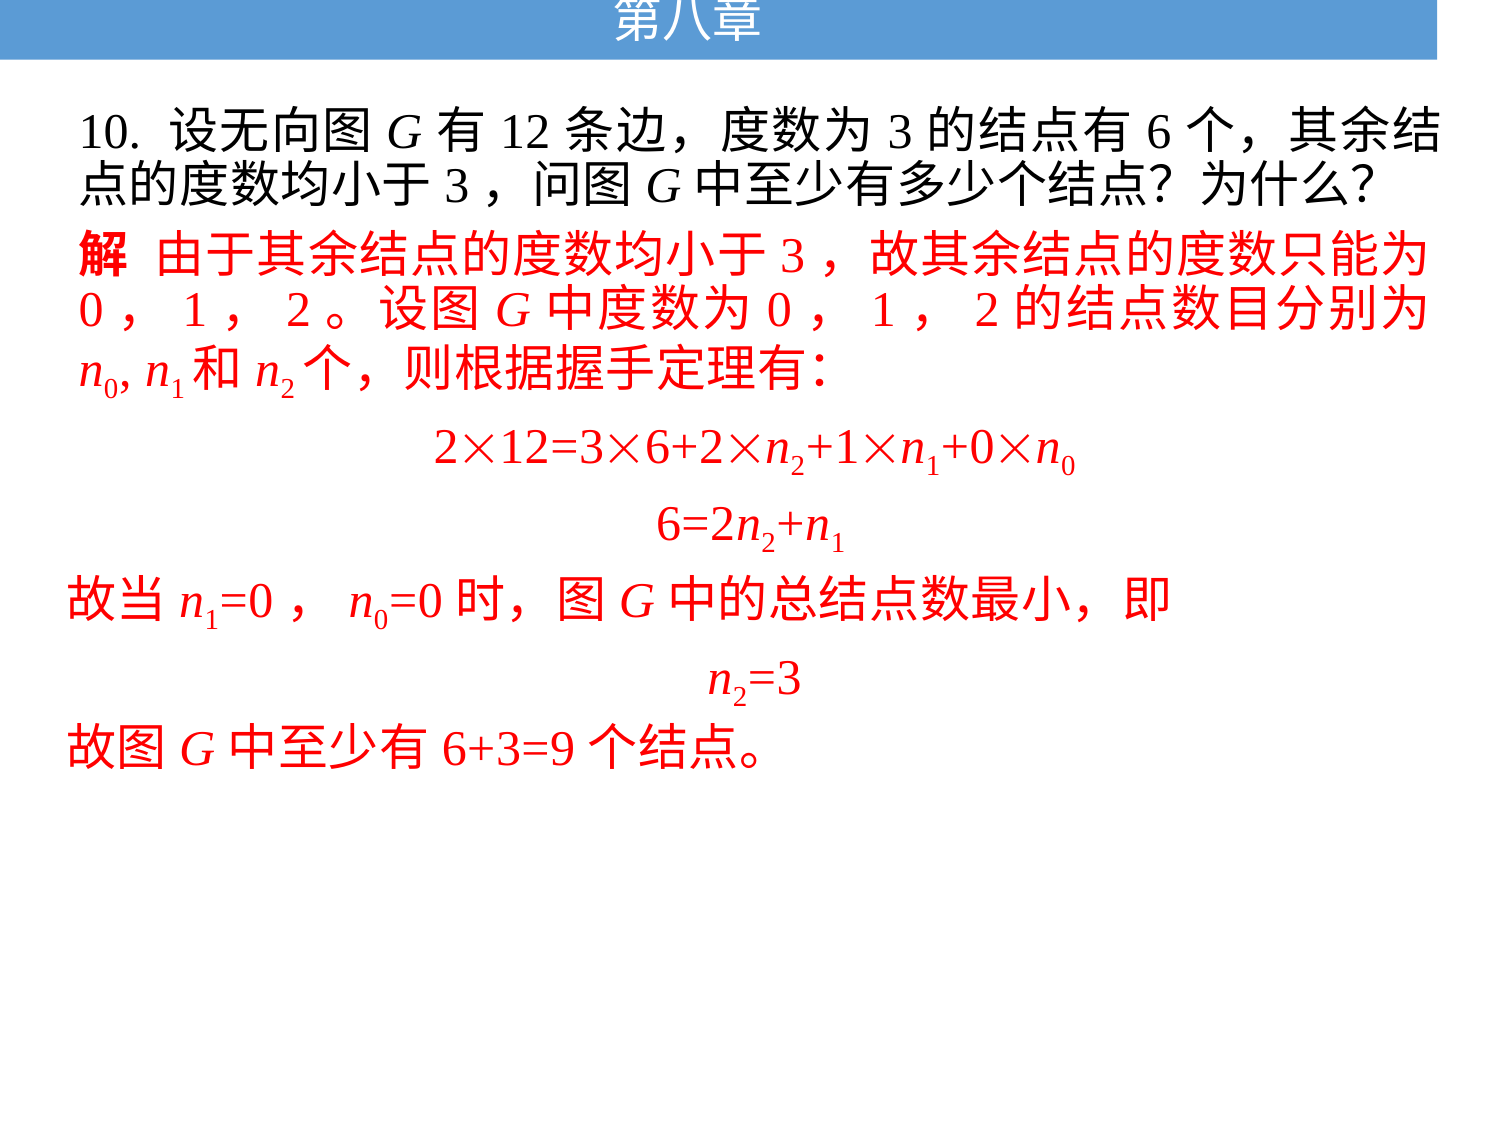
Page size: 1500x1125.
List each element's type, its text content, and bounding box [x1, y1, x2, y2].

list 10. 设无向图G有12条边，度数为3的结点有6个，其余结点的度数均小于3，问图G中至少有多少个结点？为什么？ 解 由于其余结点的度数均小于3，故其余结点的度数只能为0，1，2。设图G中度数为0，1，2的结点数目分别为n0, n1和n2个，则根据握手定理有： 212=36+2n2+1n1+0n0 6=2n2+n1 故当n1=0，n0=0时，图G中的总结点数最小，即 n2=3 故图G中至少有6+3=9个结点。 [35, 97, 1459, 1032]
title 第八章 [0, 0, 1438, 60]
